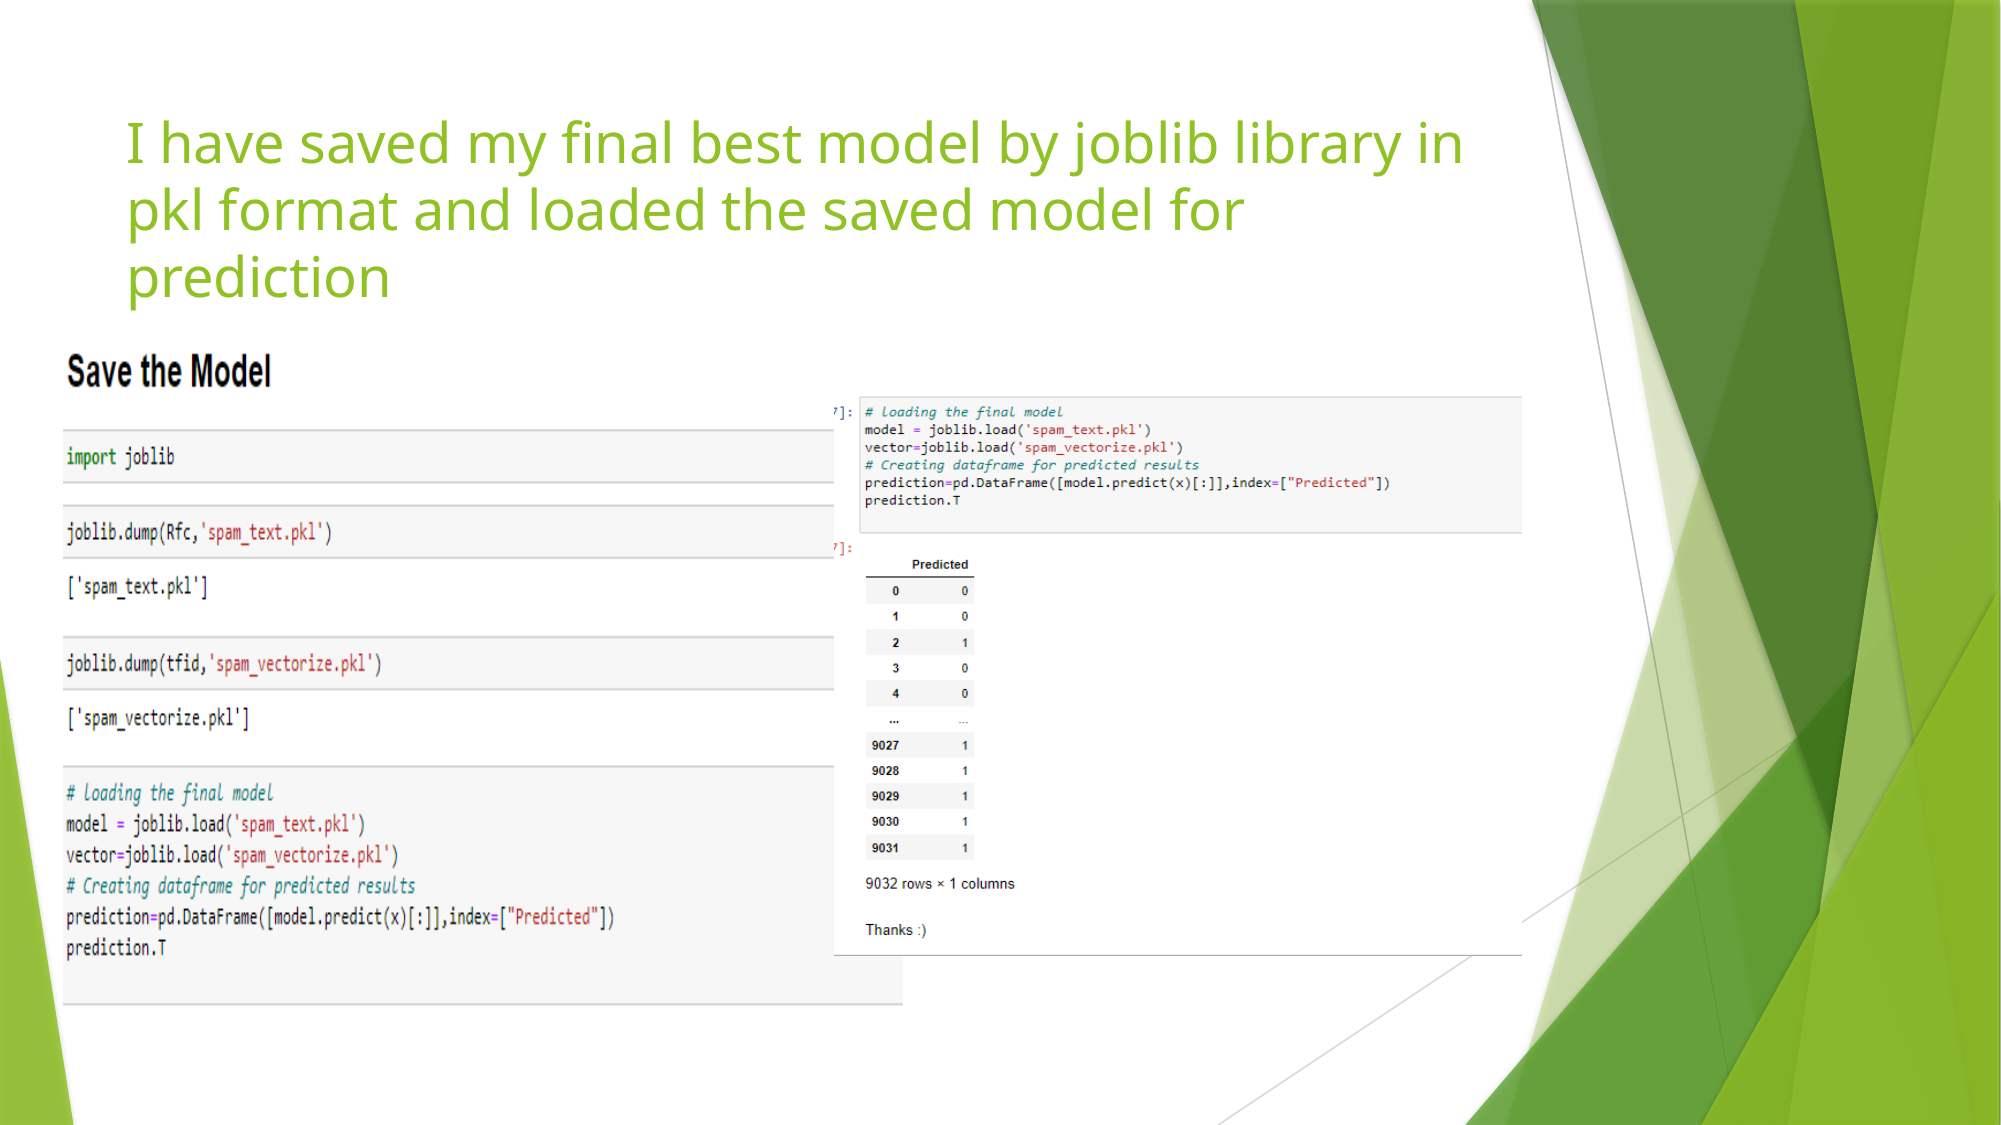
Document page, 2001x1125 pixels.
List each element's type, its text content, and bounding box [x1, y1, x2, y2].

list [62, 336, 903, 1027]
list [834, 389, 1522, 956]
title I have saved my final best model by joblib library in pkl format and loaded the saved model for prediction [111, 99, 1522, 317]
